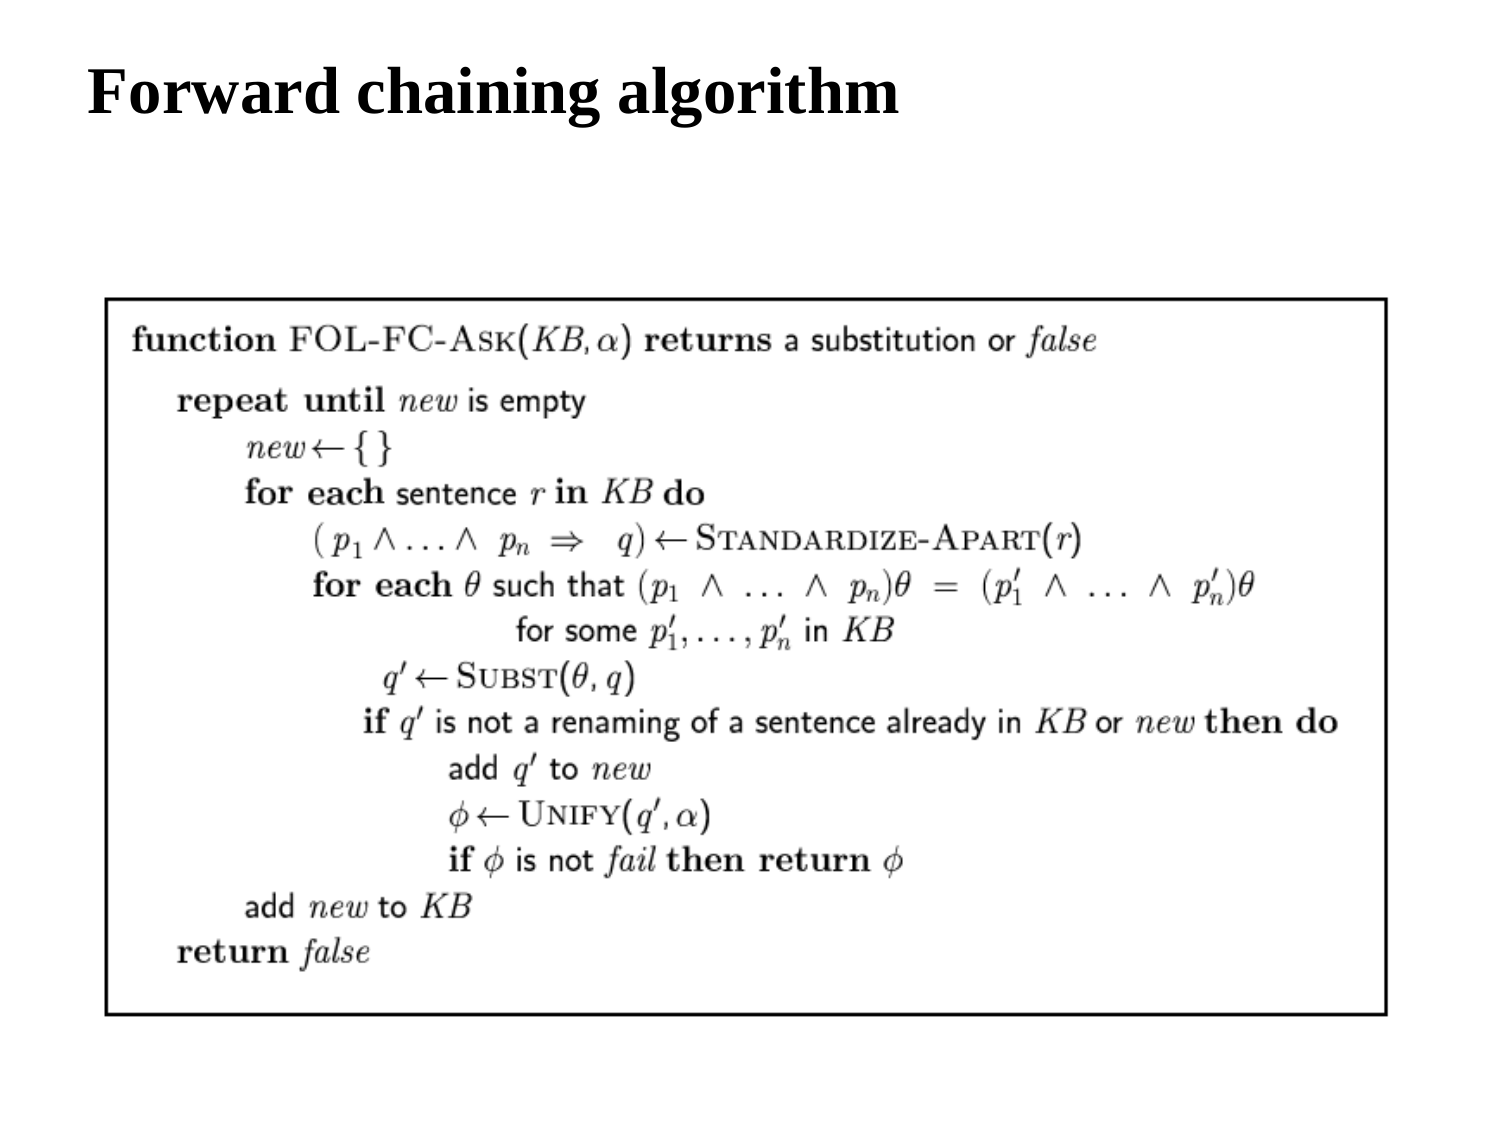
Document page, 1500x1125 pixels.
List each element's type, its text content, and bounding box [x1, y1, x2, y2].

title Forward chaining algorithm [87, 46, 1212, 132]
picture [87, 287, 1401, 1020]
